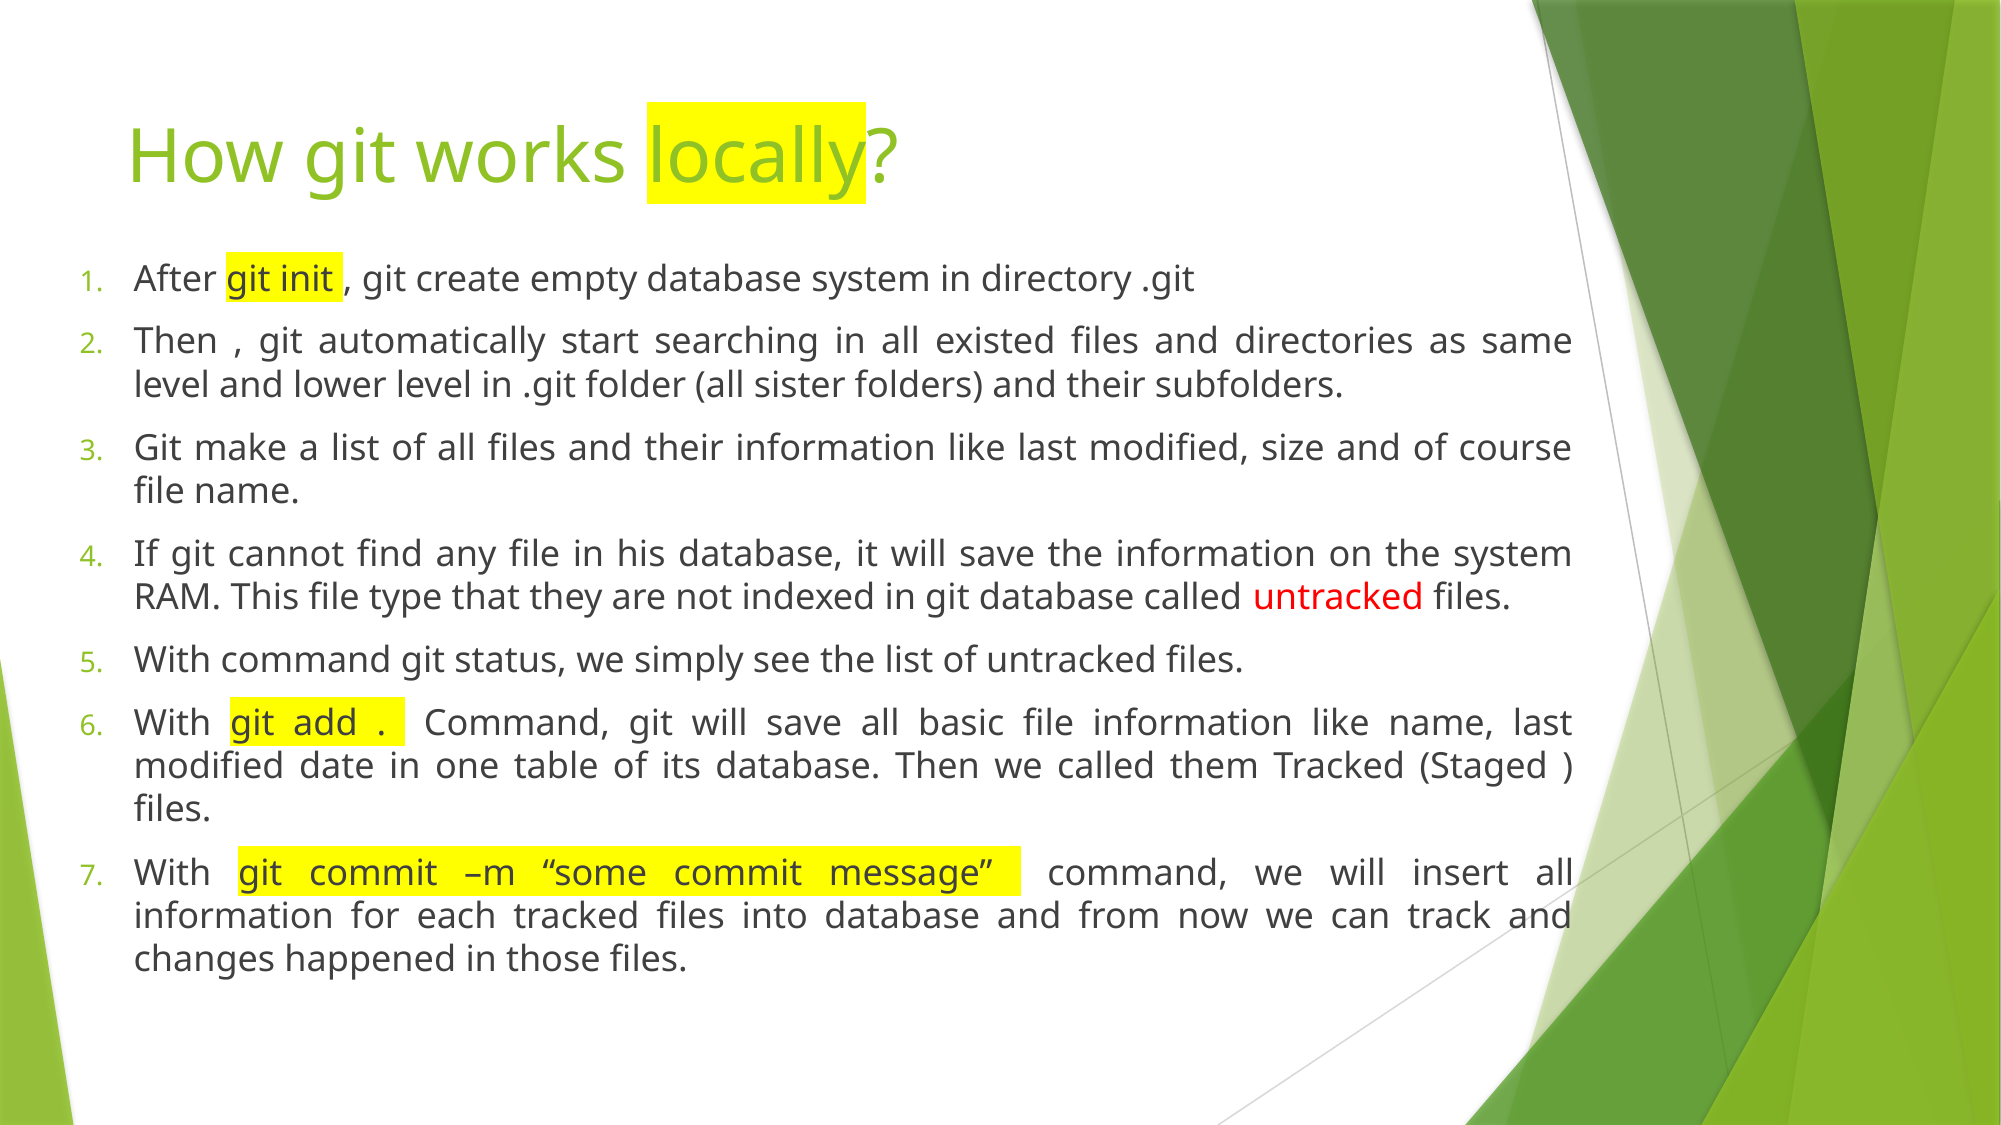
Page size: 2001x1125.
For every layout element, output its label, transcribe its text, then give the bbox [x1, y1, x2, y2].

list After git init , git create empty database system in directory .git Then , git automatically start searching in all existed files and directories as same level and lower level in .git folder (all sister folders) and their subfolders. Git make a list of all files and their information like last modified, size and of course file name. If git cannot find any file in his database, it will save the information on the system RAM. This file type that they are not indexed in git database called untracked files. With command git status, we simply see the list of untracked files. With git add . Command, git will save all basic file information like name, last modified date in one table of its database. Then we called them Tracked (Staged ) files. With git commit –m “some commit message” command, we will insert all information for each tracked files into database and from now we can track and changes happened in those files. [64, 247, 1590, 992]
title How git works locally? [111, 99, 1522, 236]
